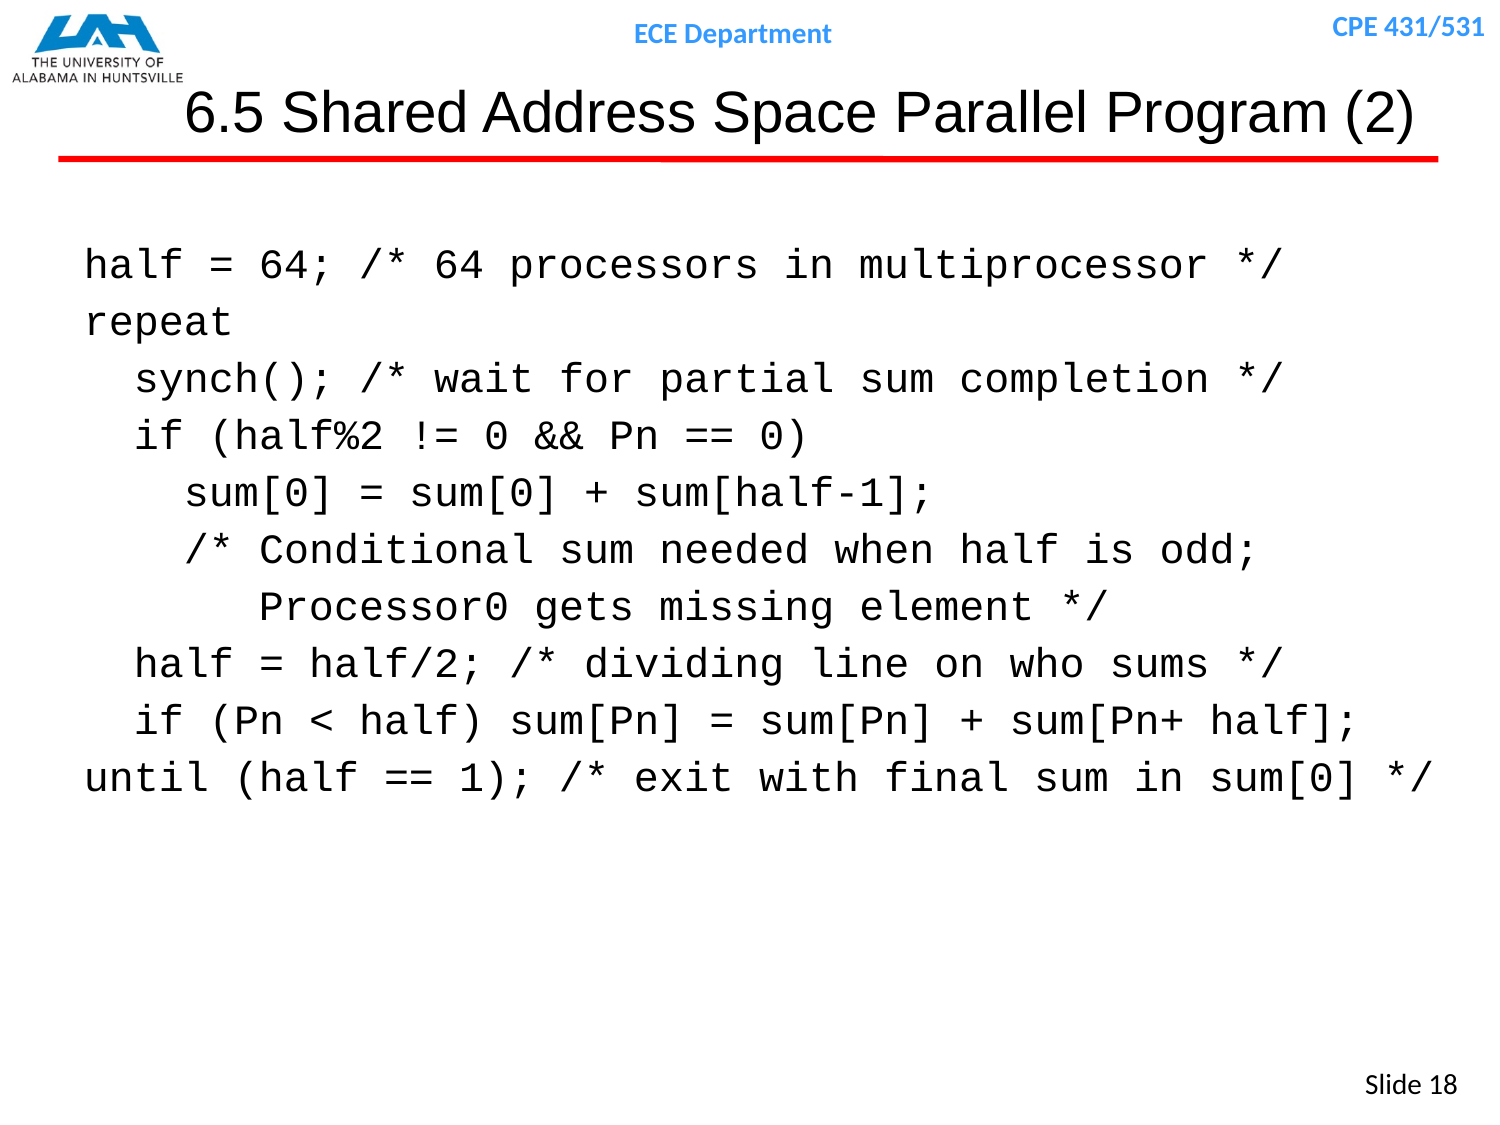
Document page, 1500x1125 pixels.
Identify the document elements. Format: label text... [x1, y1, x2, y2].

picture [0, 0, 194, 97]
title 6.5 Shared Address Space Parallel Program (2) [163, 57, 1439, 161]
text_box half = 64; /* 64 processors in multiprocessor */ repeat synch(); /* wait for partial sum completion */ if (half%2 != 0 && Pn == 0) sum[0] = sum[0] + sum[half-1]; /* Conditional sum needed when half is odd; Processor0 gets missing element */ half = half/2; /* dividing line on who sums */ if (Pn < half) sum[Pn] = sum[Pn] + sum[Pn+ half]; until (half == 1); /* exit with final sum in sum[0] */ [68, 177, 1480, 929]
